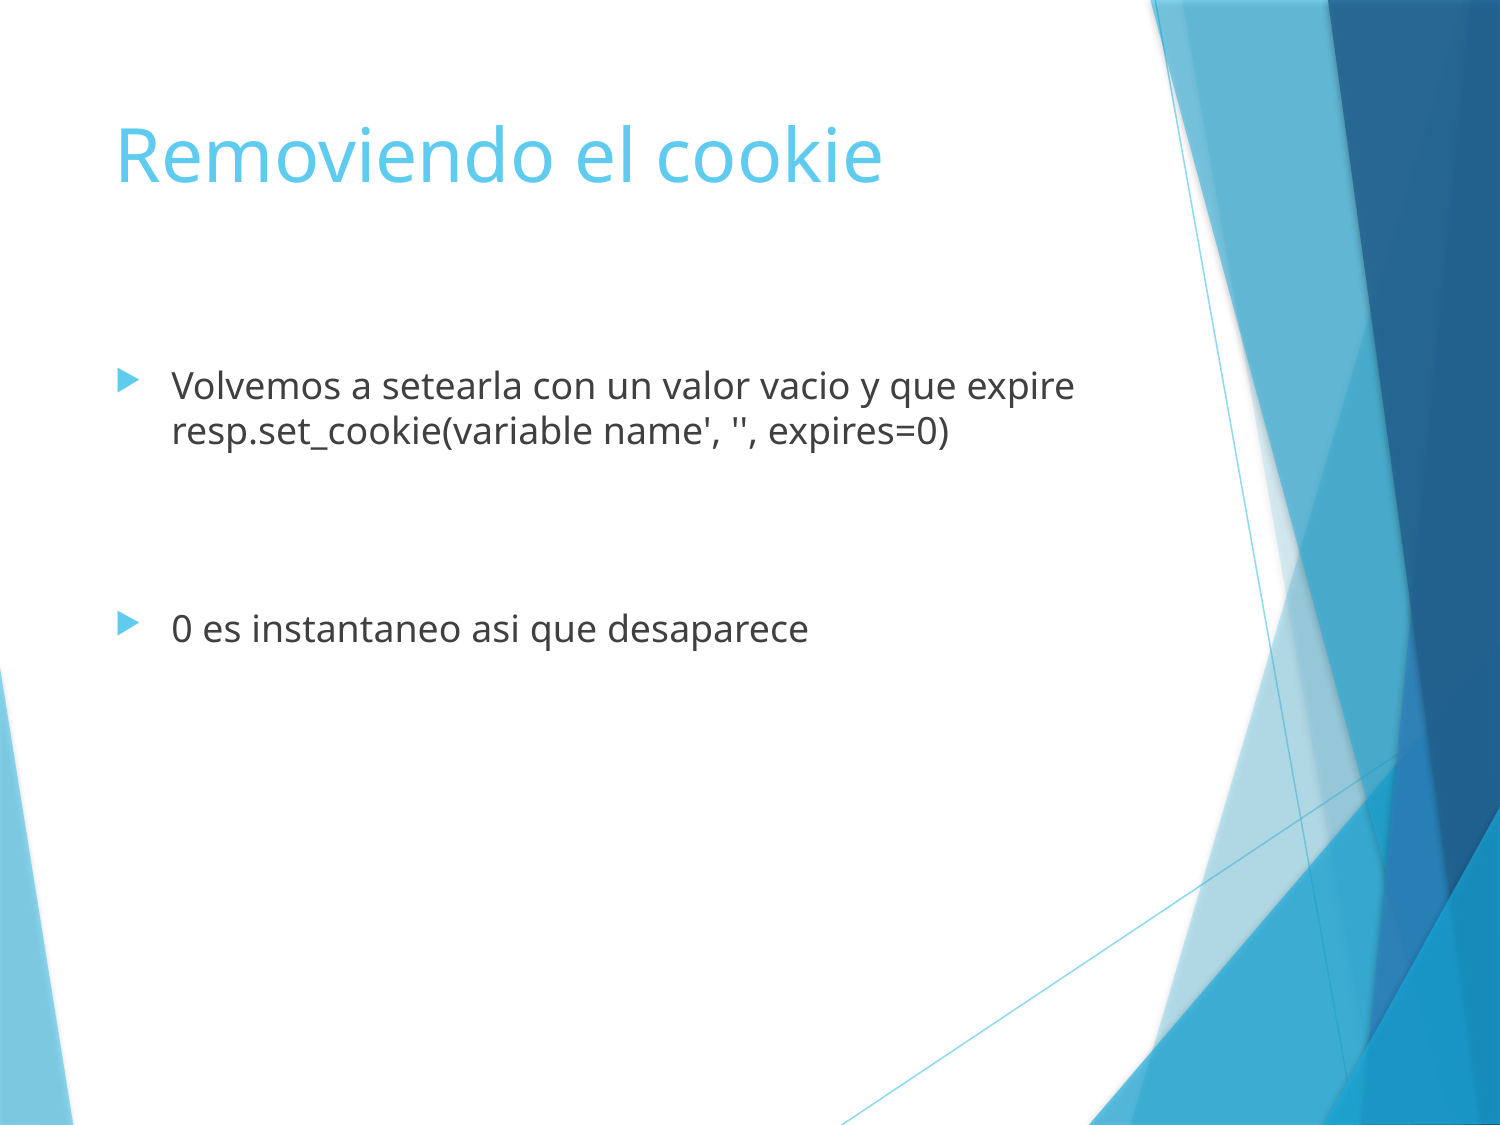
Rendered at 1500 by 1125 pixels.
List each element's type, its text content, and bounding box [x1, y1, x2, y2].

title Removiendo el cookie [99, 99, 1142, 317]
list Volvemos a setearla con un valor vacio y que expire resp.set_cookie(variable name', '', expires=0) 0 es instantaneo asi que desaparece [99, 354, 1142, 992]
